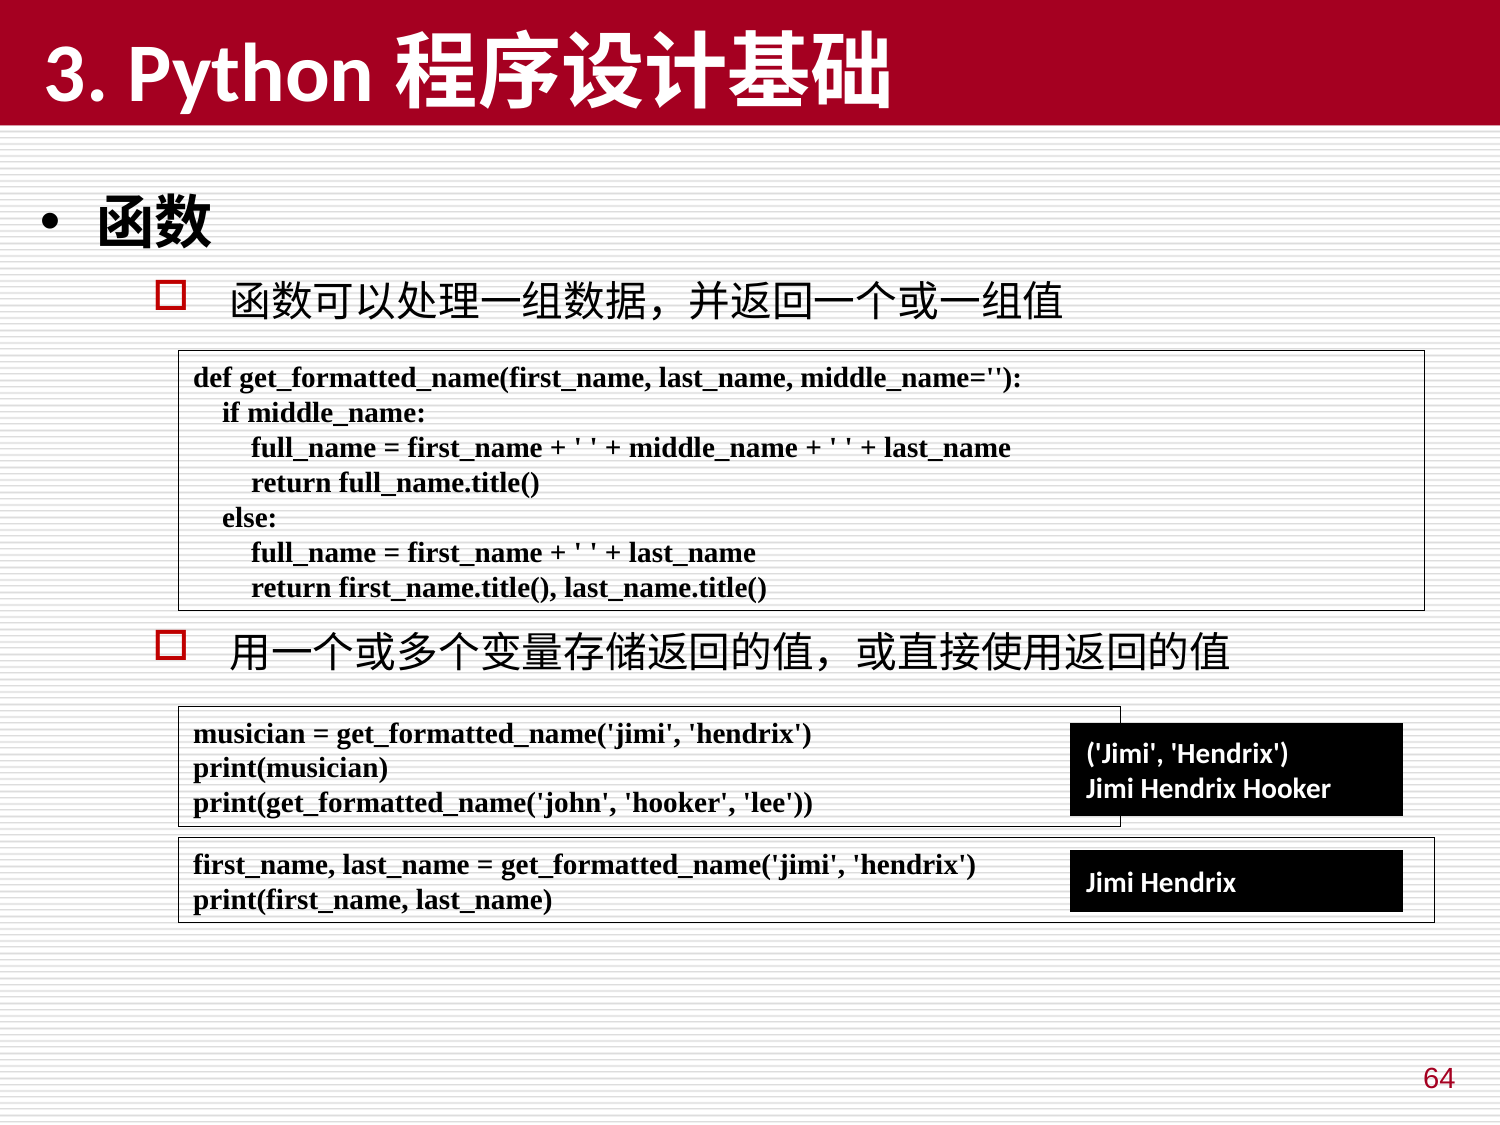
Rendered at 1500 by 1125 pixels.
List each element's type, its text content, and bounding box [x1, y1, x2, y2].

title 3. Python程序设计基础 [0, 0, 1500, 126]
text_box ('Jimi', 'Hendrix') Jimi Hendrix Hooker [1070, 723, 1403, 816]
text_box musician = get_formatted_name('jimi', 'hendrix') print(musician) print(get_formatted_name('john', 'hooker', 'lee')) [178, 706, 1121, 827]
text_box 函数 [25, 177, 1435, 263]
text_box first_name, last_name = get_formatted_name('jimi', 'hendrix') print(first_name, last_name) [178, 837, 1435, 923]
list 函数可以处理一组数据，并返回一个或一组值 用一个或多个变量存储返回的值，或直接使用返回的值 [137, 267, 1490, 914]
picture [0, 126, 1500, 1125]
text_box def get_formatted_name(first_name, last_name, middle_name=''): if middle_name: full_name = first_name + ' ' + middle_name + ' ' + last_name return full_name.title() else: full_name = first_name + ' ' + last_name return first_name.title(), last_name.title() [178, 350, 1425, 611]
text_box Jimi Hendrix [1070, 850, 1403, 912]
slide_number 64 [1145, 1052, 1471, 1112]
